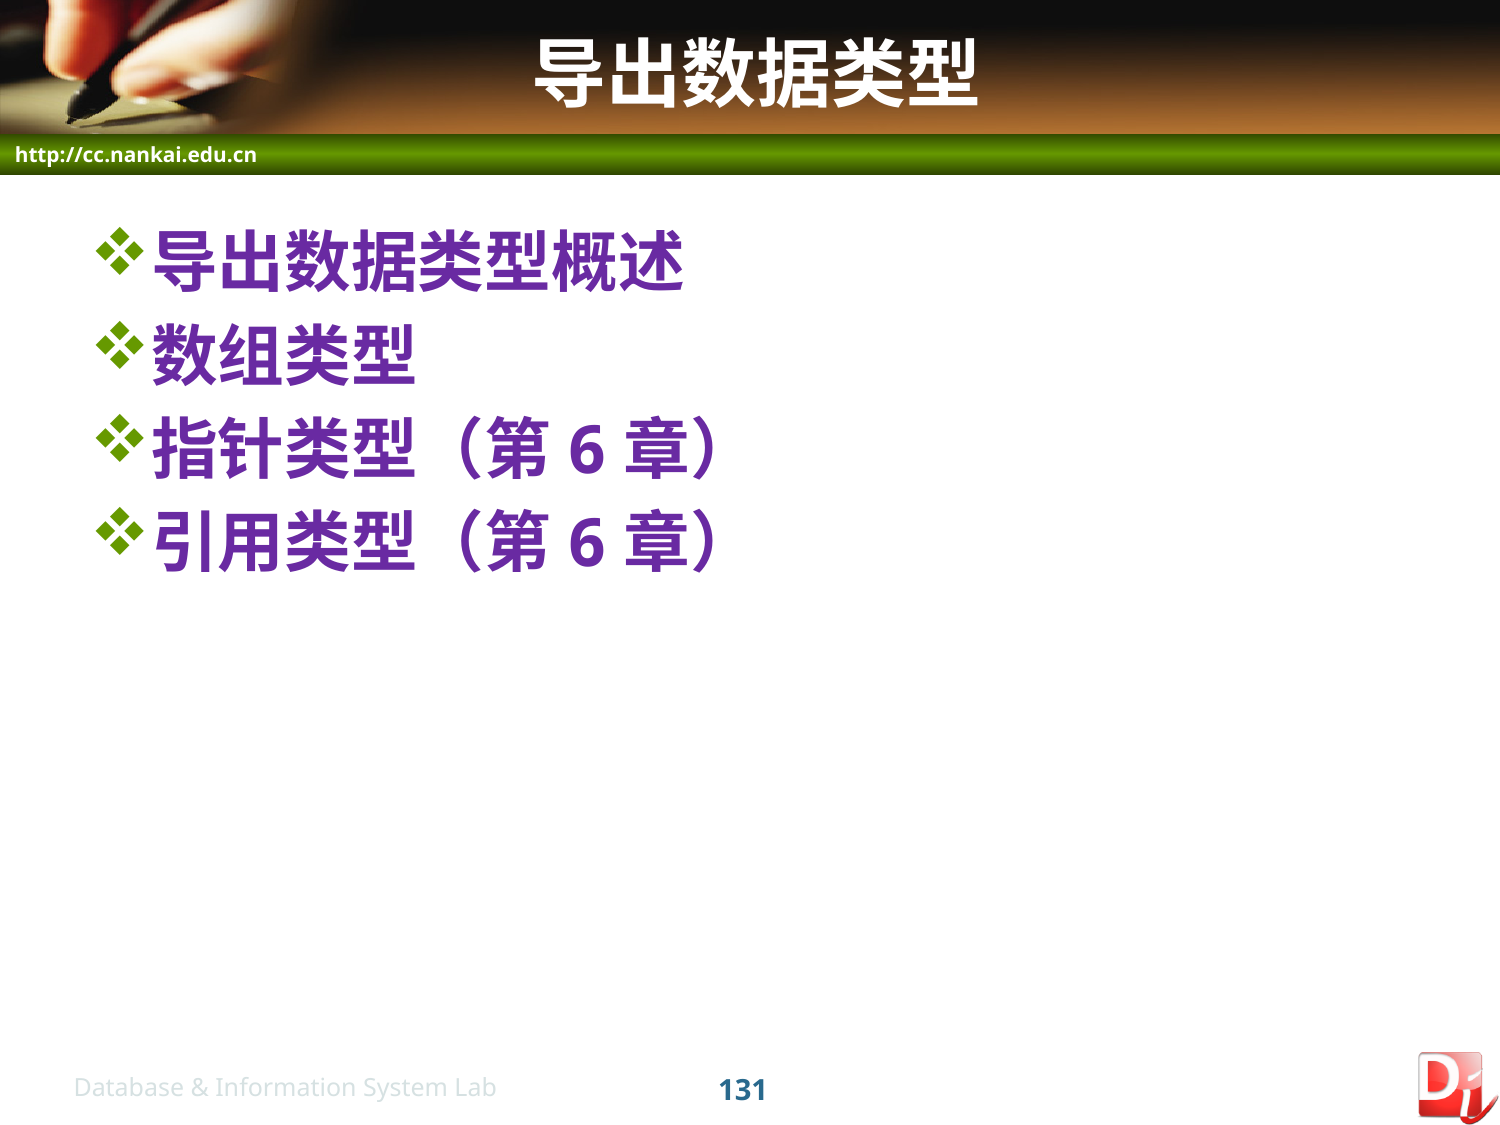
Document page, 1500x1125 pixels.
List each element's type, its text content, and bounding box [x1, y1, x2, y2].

picture [0, 0, 1500, 134]
list 导出数据类型概述 数组类型 指针类型（第6章） 引用类型（第6章） [74, 212, 1413, 1038]
title 导出数据类型 [74, 24, 1438, 118]
picture [1417, 1052, 1500, 1125]
slide_number 131 [607, 1063, 880, 1112]
footer Database & Information System Lab [58, 1064, 598, 1114]
